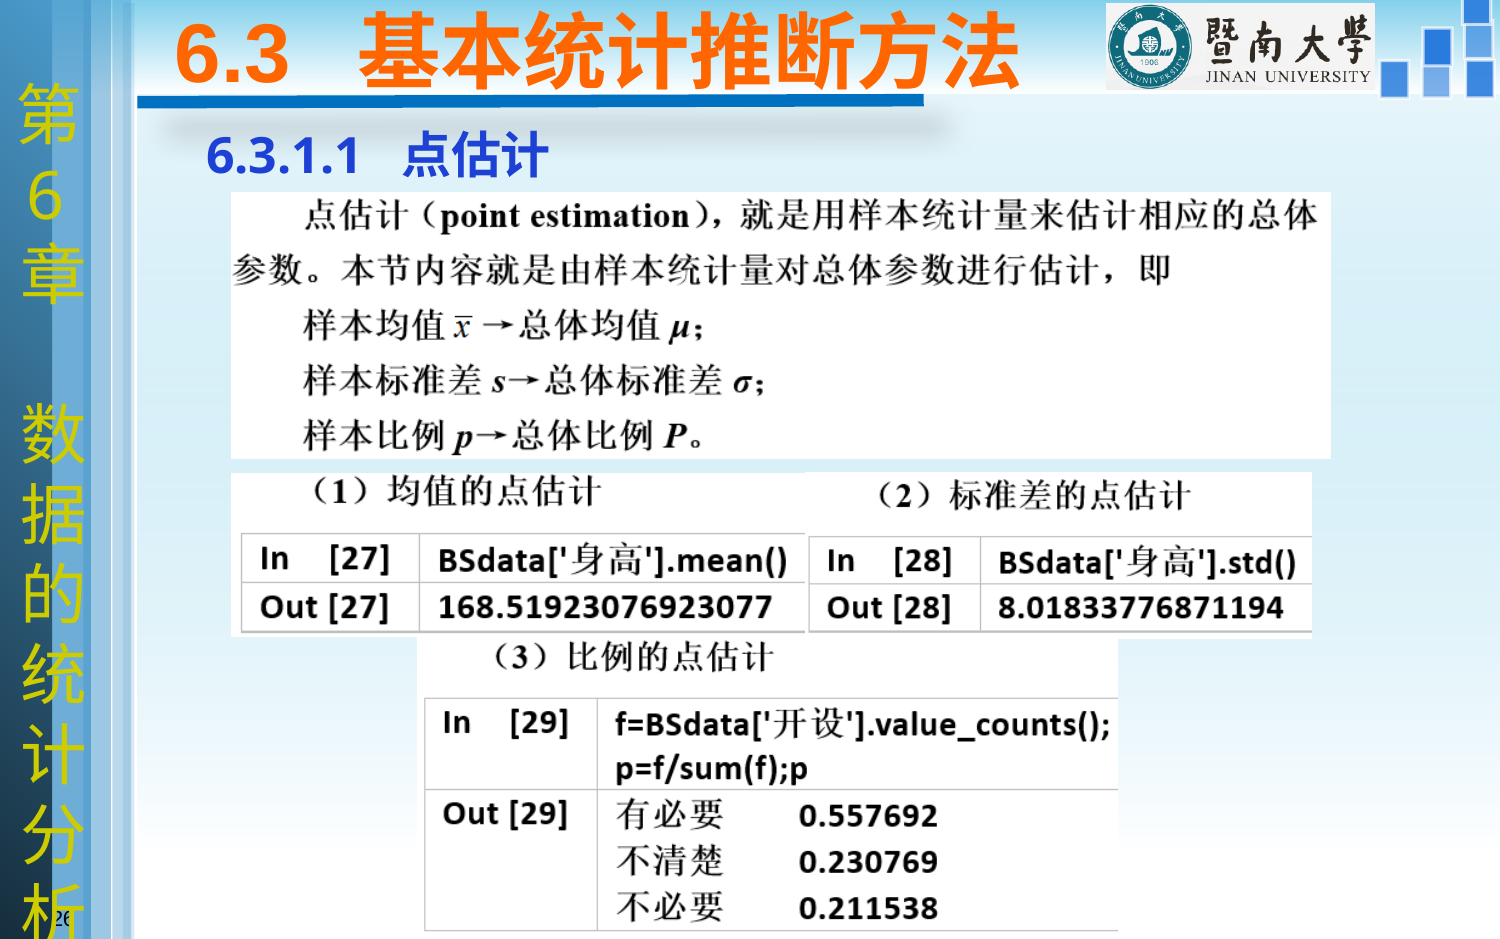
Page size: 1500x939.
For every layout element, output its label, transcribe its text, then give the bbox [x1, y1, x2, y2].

title 6.3 基本统计推断方法 [159, 15, 1073, 83]
picture [231, 191, 1331, 459]
picture [231, 471, 1312, 935]
text_box 6.3.1.1 点估计 [159, 116, 598, 192]
text_box 第6章 数据的统计分析 [1, 65, 107, 939]
picture [1106, 3, 1375, 90]
